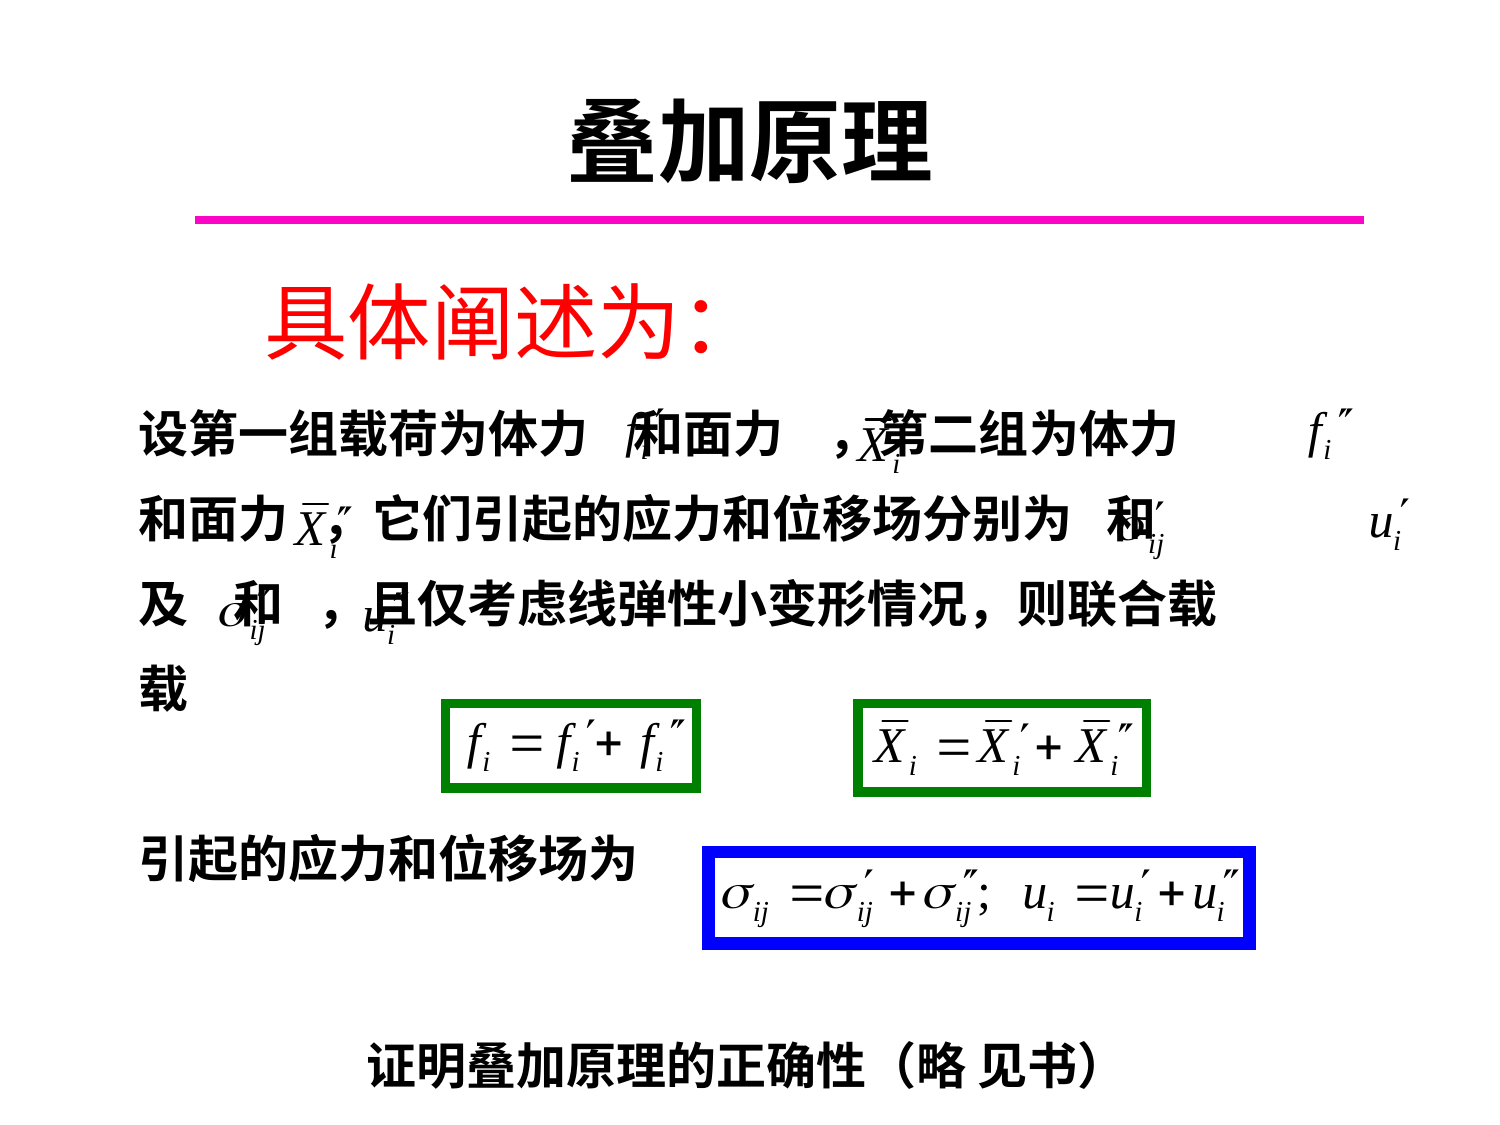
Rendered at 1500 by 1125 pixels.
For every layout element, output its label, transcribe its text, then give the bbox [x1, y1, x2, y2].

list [211, 576, 279, 656]
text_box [449, 707, 693, 784]
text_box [356, 581, 415, 657]
text_box 具体阐述为： [249, 262, 1413, 378]
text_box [123, 394, 1438, 926]
title 叠加原理 [75, 45, 1425, 233]
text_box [282, 491, 359, 572]
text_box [1290, 396, 1359, 473]
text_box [714, 857, 1244, 938]
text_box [862, 708, 1142, 788]
text_box 证明叠加原理的正确性（略 见书） [351, 1027, 1143, 1103]
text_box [1109, 490, 1177, 571]
